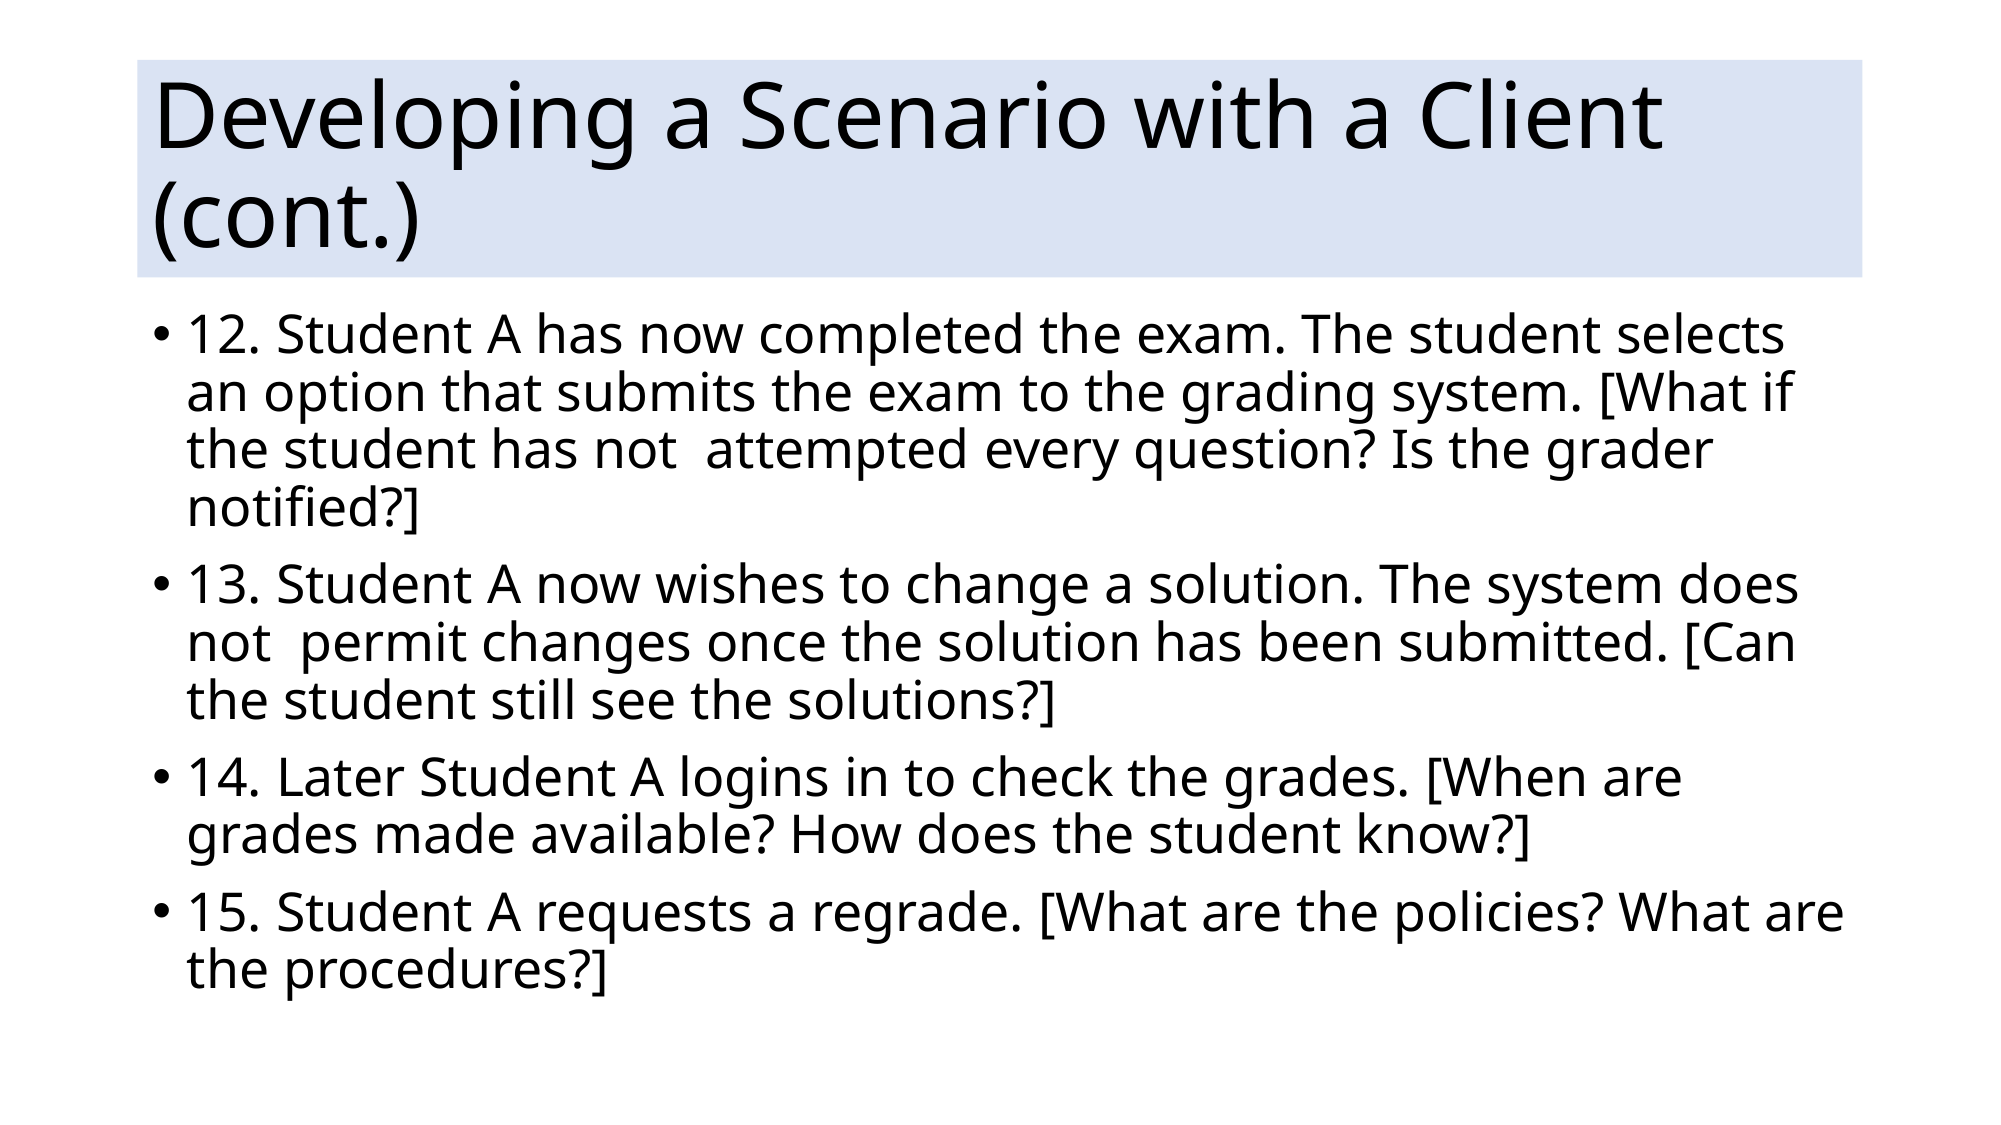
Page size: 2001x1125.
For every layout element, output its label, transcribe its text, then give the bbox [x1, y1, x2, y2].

title Developing a Scenario with a Client (cont.) [137, 59, 1863, 278]
list 12. Student A has now completed the exam. The student selects an option that submits the exam to the grading system. [What if the student has not attempted every question? Is the grader notified?] 13. Student A now wishes to change a solution. The system does not permit changes once the solution has been submitted. [Can the student still see the solutions?] 14. Later Student A logins in to check the grades. [When are grades made available? How does the student know?] 15. Student A requests a regrade. [What are the policies? What are the procedures?] [137, 299, 1863, 1014]
